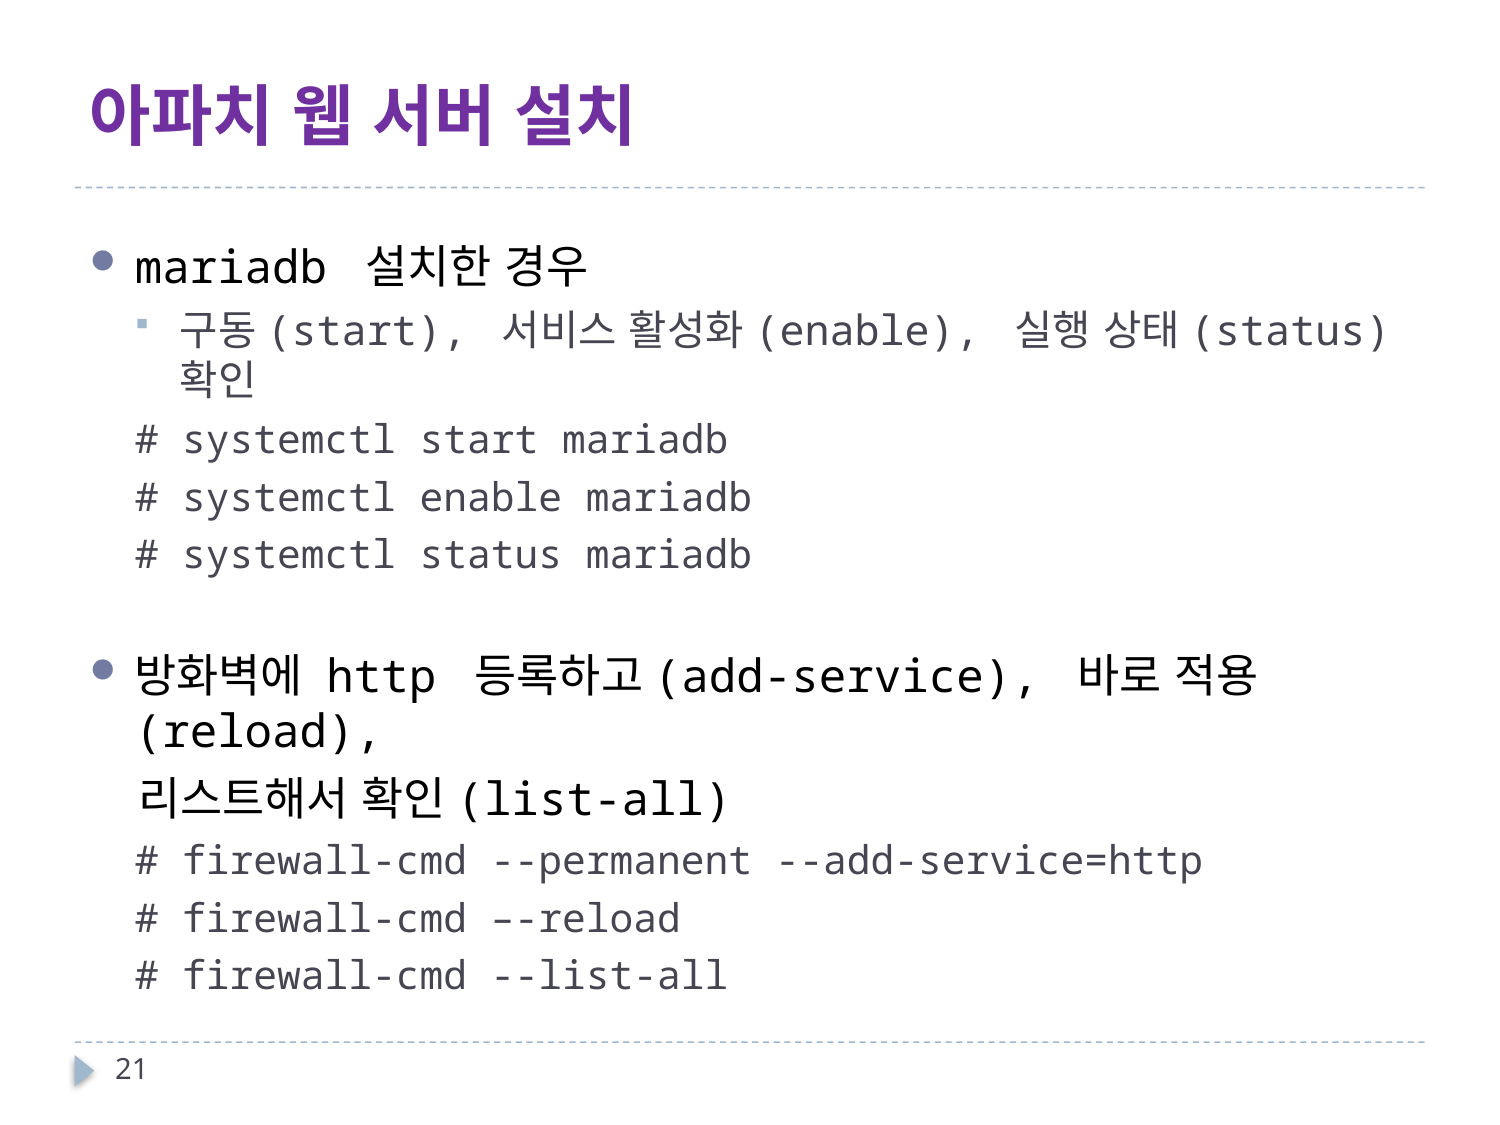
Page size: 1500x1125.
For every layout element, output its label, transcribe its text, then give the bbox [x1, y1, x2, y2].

slide_number 21 [100, 1042, 426, 1103]
title 아파치 웹 서버 설치 [75, 24, 1425, 161]
list mariadb 설치한 경우 구동(start), 서비스 활성화(enable), 실행 상태(status) 확인 # systemctl start mariadb # systemctl enable mariadb # systemctl status mariadb 방화벽에 http 등록하고(add-service), 바로 적용(reload), 리스트해서 확인(list-all) # firewall-cmd --permanent --add-service=http # firewall-cmd –-reload # firewall-cmd --list-all [75, 230, 1425, 1009]
